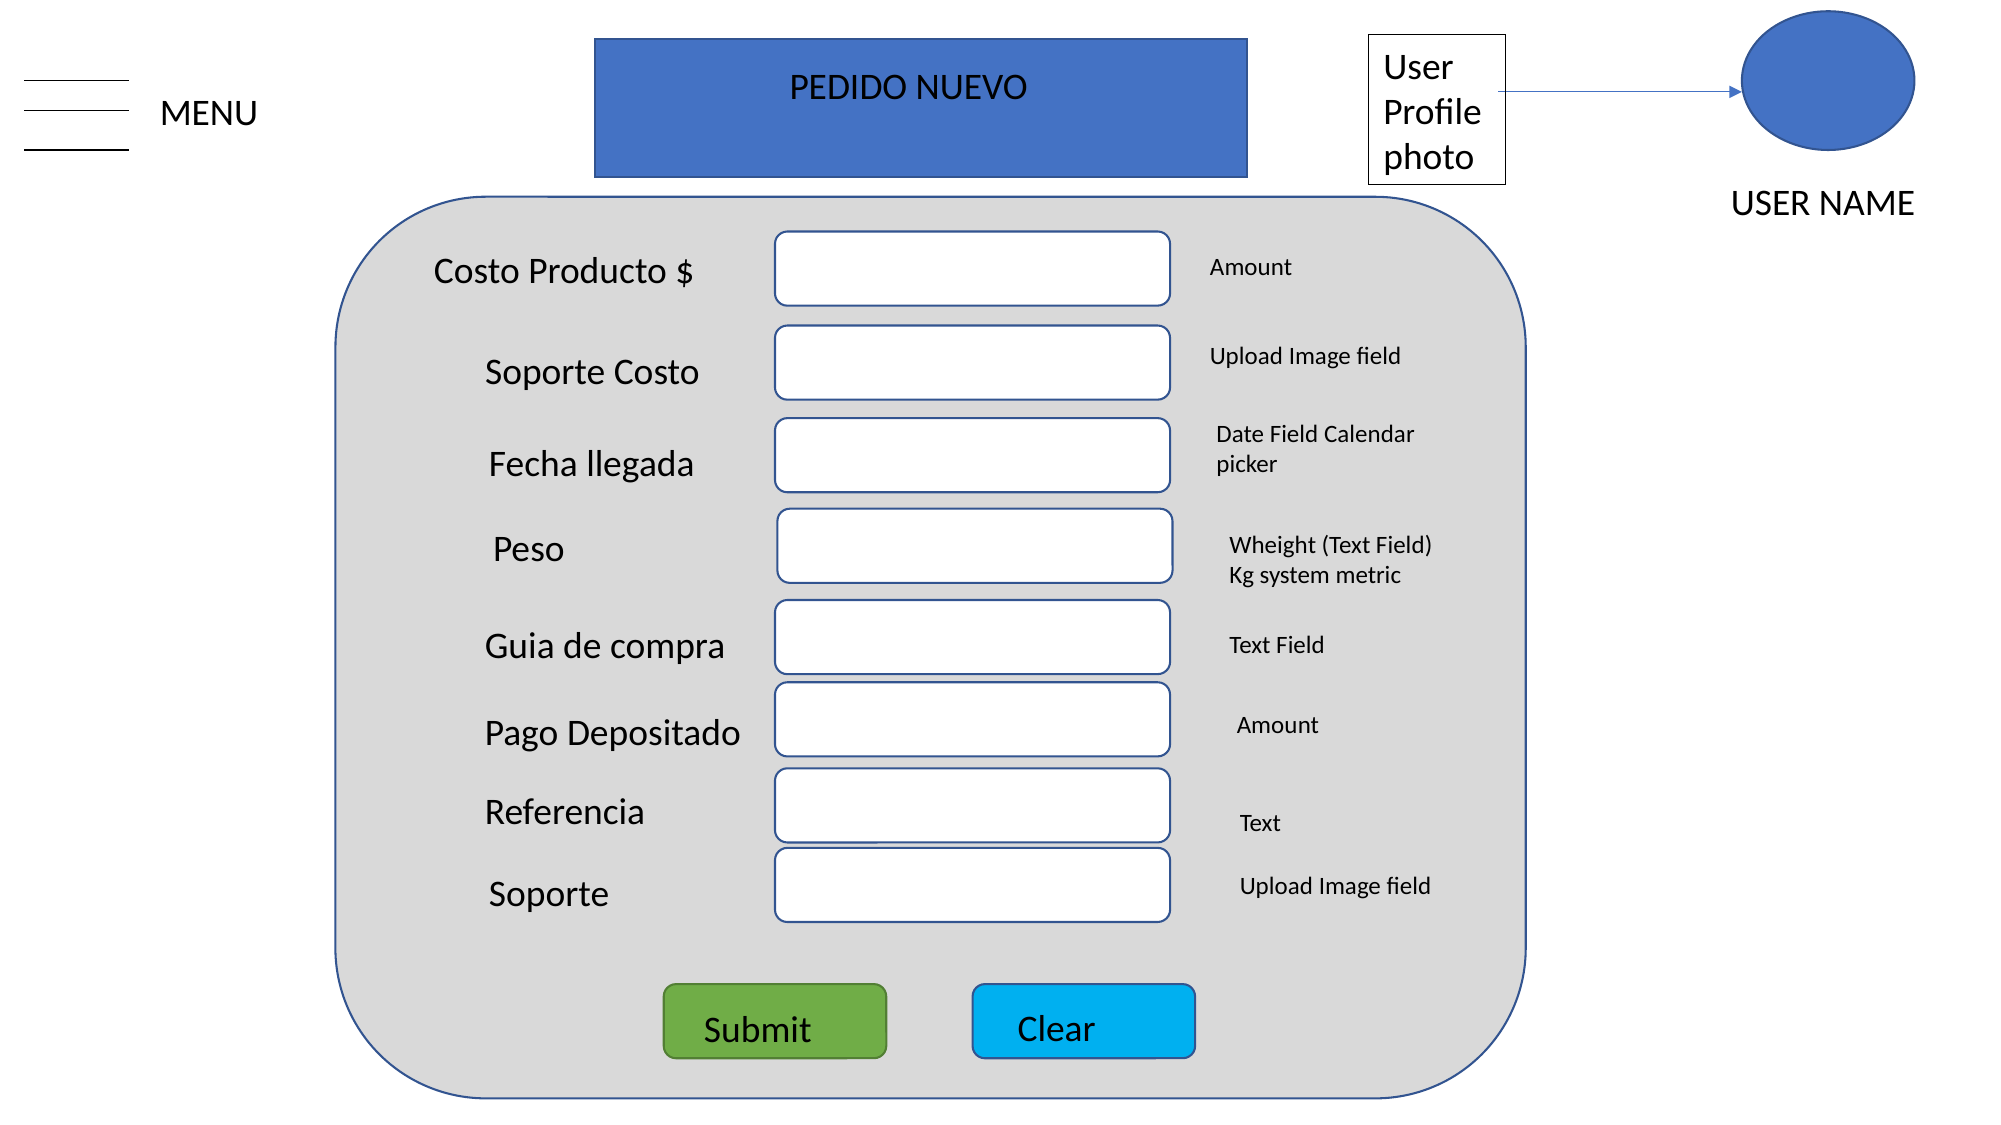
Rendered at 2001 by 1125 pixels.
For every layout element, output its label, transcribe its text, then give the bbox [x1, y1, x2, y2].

text_box [773, 324, 1172, 401]
text_box PEDIDO NUEVO [774, 54, 1225, 160]
text_box [662, 983, 888, 1060]
text_box Costo Producto $ [419, 238, 744, 299]
text_box [1740, 10, 1916, 152]
text_box Referencia [470, 779, 775, 840]
text_box [773, 230, 1172, 307]
text_box Upload Image field [1195, 332, 1562, 378]
text_box Peso [478, 517, 748, 577]
text_box Pago Depositado [470, 700, 775, 761]
text_box Upload Image field [1224, 862, 1477, 908]
text_box Soporte Costo [470, 339, 740, 400]
text_box Text Field [1214, 621, 1467, 666]
text_box Wheight (Text Field) Kg system metric [1214, 521, 1467, 596]
text_box [971, 983, 1197, 1060]
text_box User Profile photo [1368, 34, 1506, 185]
text_box Clear [1002, 996, 1226, 1057]
text_box [773, 417, 1172, 494]
text_box [594, 38, 1248, 178]
text_box [773, 598, 1172, 676]
text_box [773, 681, 1172, 758]
text_box MENU [145, 80, 283, 141]
text_box [773, 846, 1172, 924]
text_box Amount [1195, 242, 1447, 288]
text_box [774, 767, 1172, 844]
text_box Text [1224, 798, 1477, 844]
text_box [776, 507, 1174, 584]
text_box Guia de compra [470, 613, 775, 674]
text_box [334, 195, 1527, 1100]
text_box USER NAME [1716, 170, 2000, 231]
text_box Soporte [474, 861, 779, 922]
text_box Date Field Calendar picker [1201, 410, 1454, 485]
text_box Amount [1222, 700, 1474, 746]
text_box Submit [689, 997, 912, 1058]
text_box Fecha llegada [474, 431, 744, 492]
